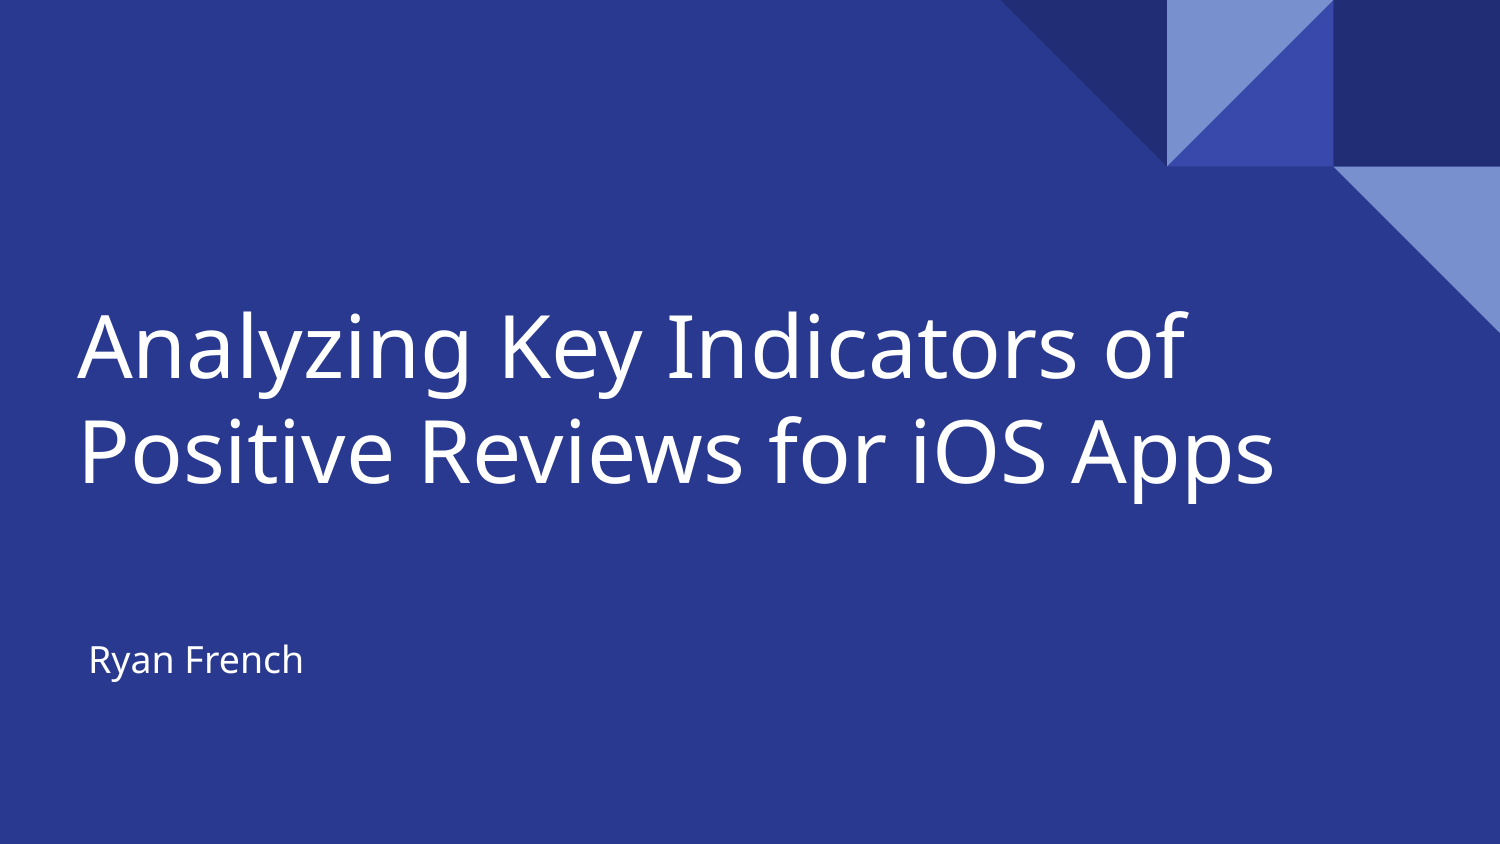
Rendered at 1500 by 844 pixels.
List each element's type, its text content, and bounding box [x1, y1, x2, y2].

subtitle Ryan French [73, 620, 1449, 717]
title Analyzing Key Indicators of Positive Reviews for iOS Apps [62, 122, 1460, 516]
